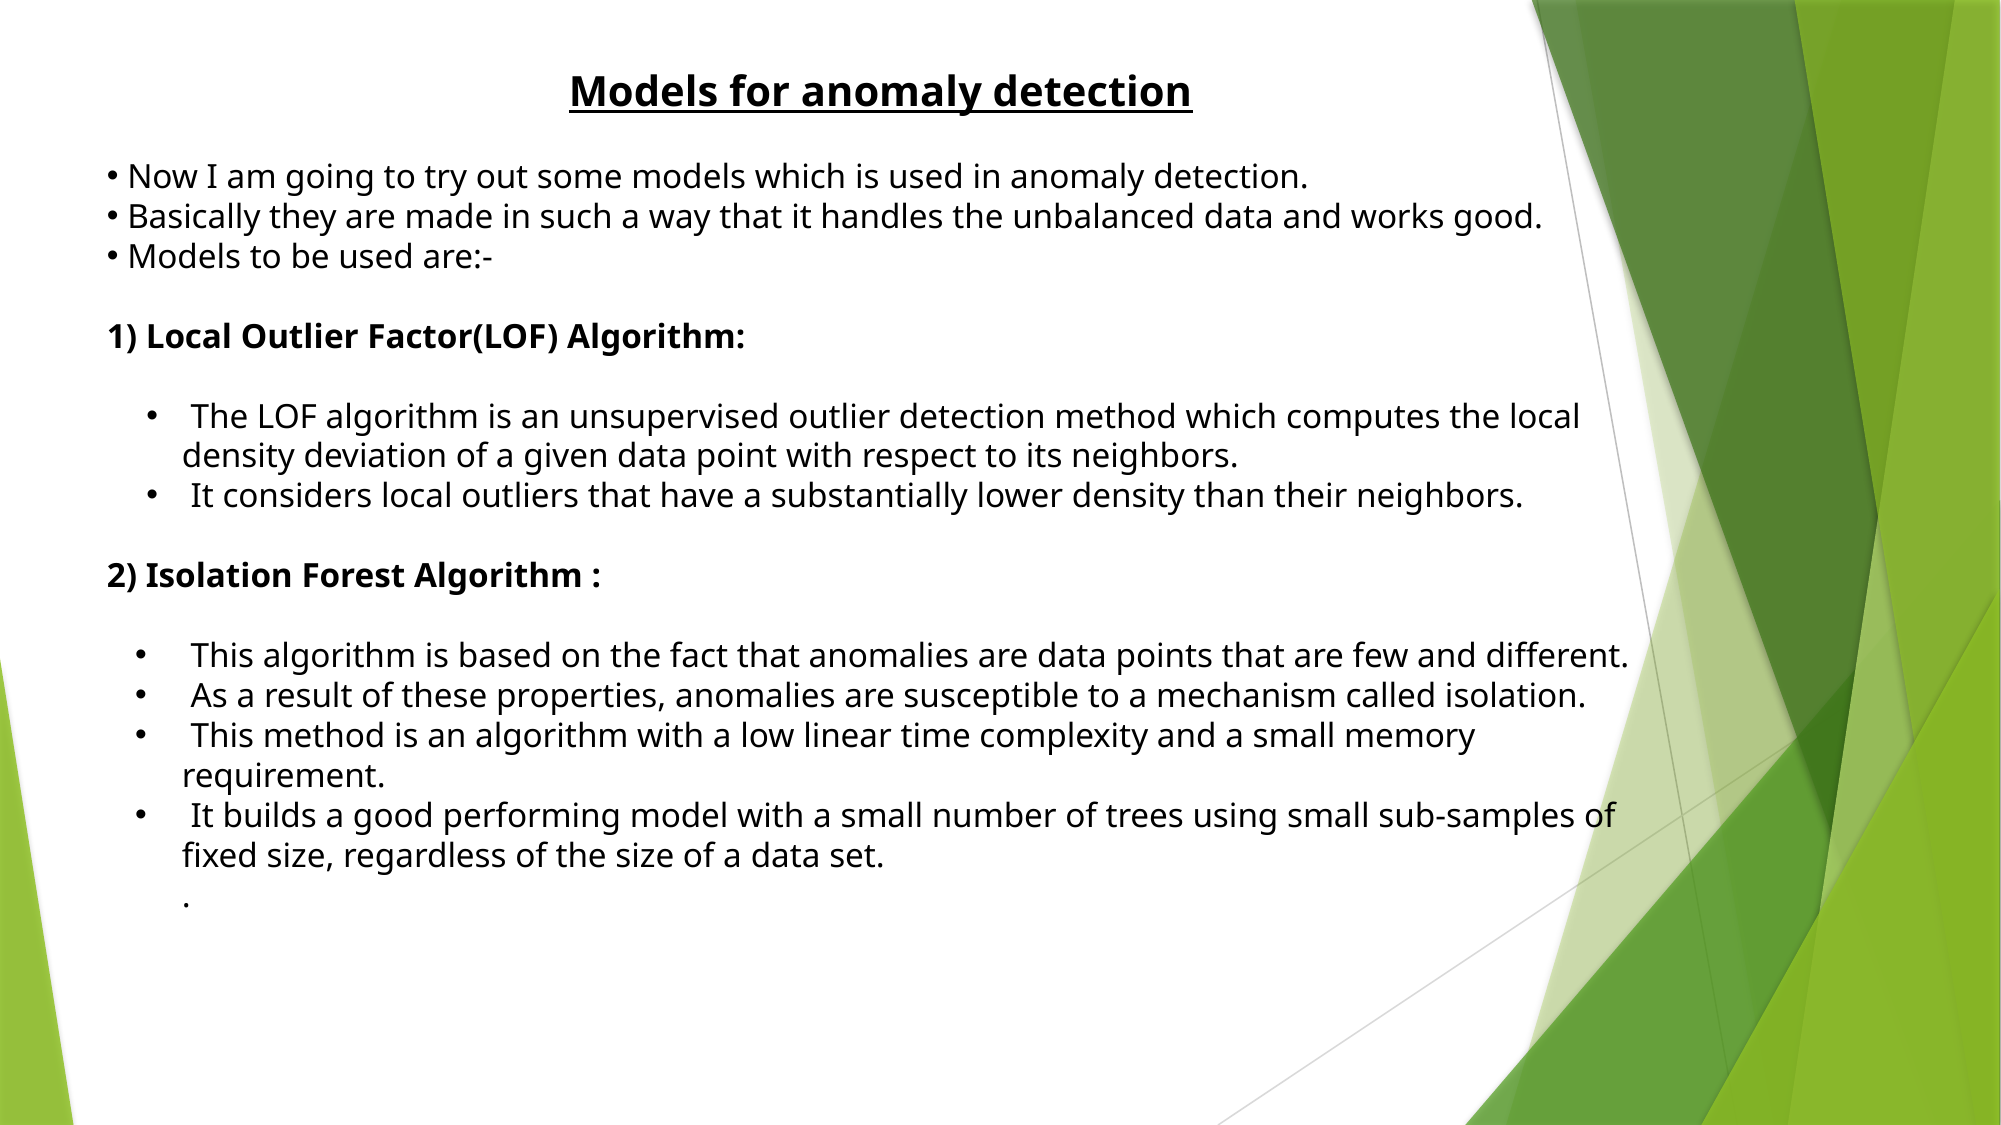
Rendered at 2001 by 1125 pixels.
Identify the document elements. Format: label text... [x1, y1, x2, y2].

text_box Models for anomaly detection Now I am going to try out some models which is used in anomaly detection. Basically they are made in such a way that it handles the unbalanced data and works good. Models to be used are:- 1) Local Outlier Factor(LOF) Algorithm: The LOF algorithm is an unsupervised outlier detection method which computes the local density deviation of a given data point with respect to its neighbors. It considers local outliers that have a substantially lower density than their neighbors. 2) Isolation Forest Algorithm : This algorithm is based on the fact that anomalies are data points that are few and different. As a result of these properties, anomalies are susceptible to a mechanism called isolation. This method is an algorithm with a low linear time complexity and a small memory requirement. It builds a good performing model with a small number of trees using small sub-samples of fixed size, regardless of the size of a data set. . [92, 57, 1670, 922]
